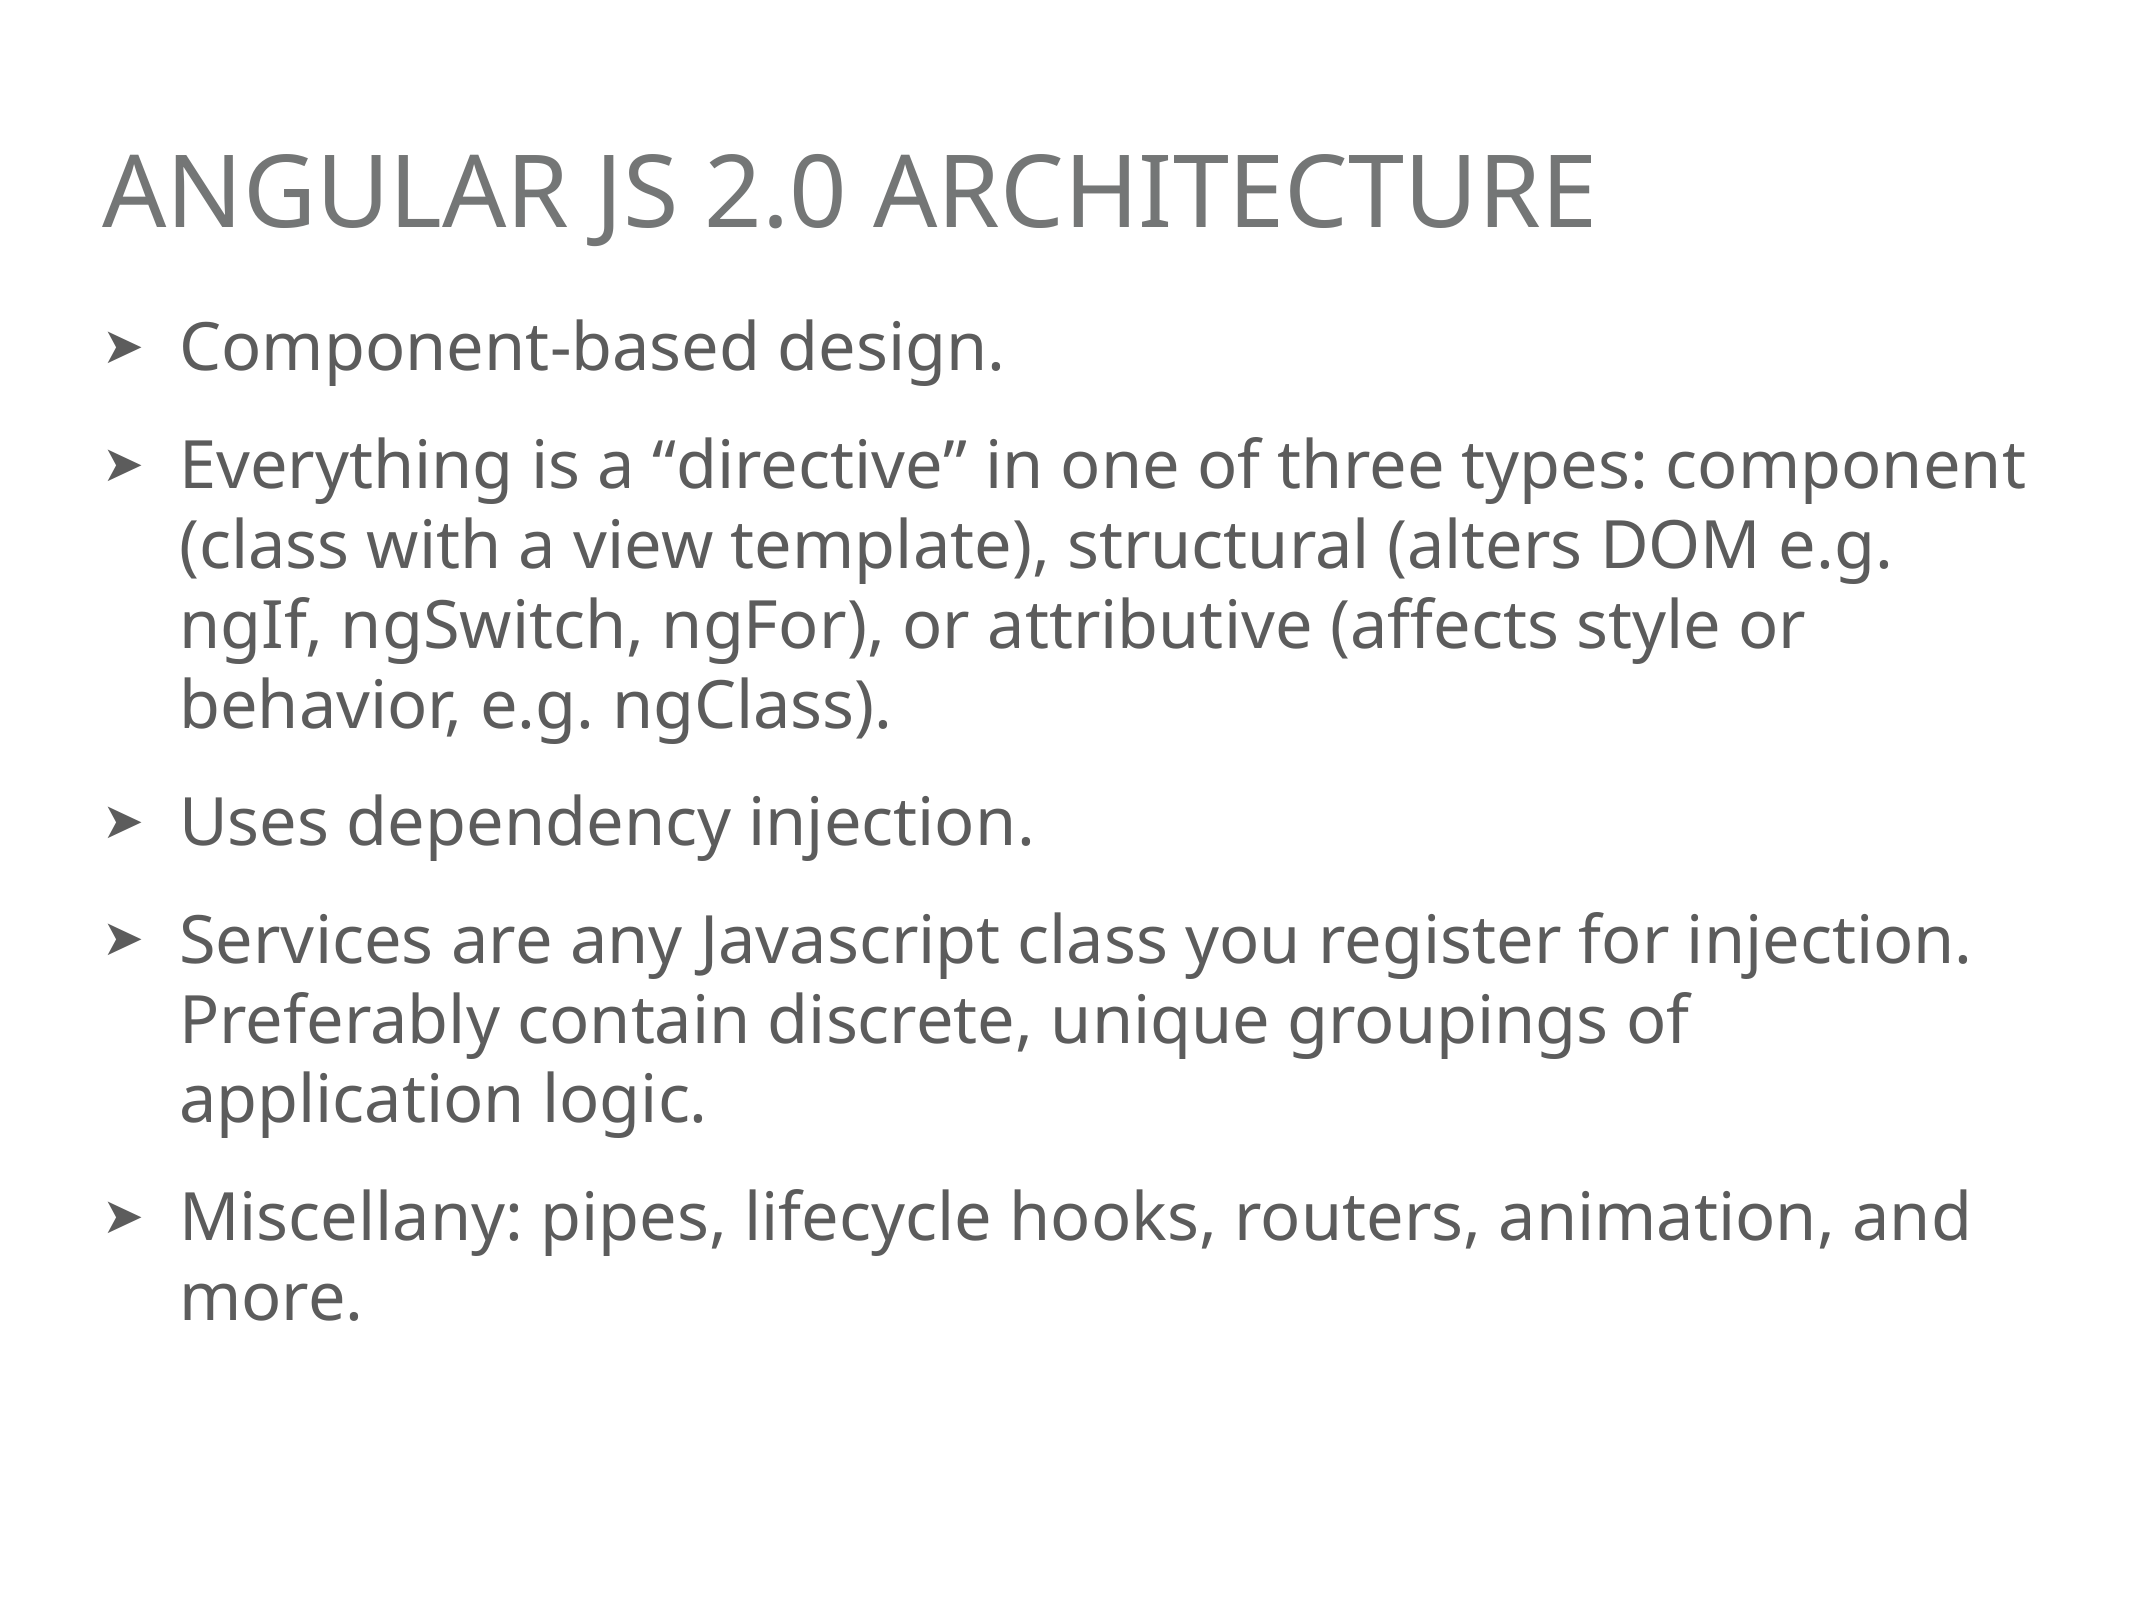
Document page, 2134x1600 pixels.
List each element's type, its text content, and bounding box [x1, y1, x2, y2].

list Component-based design. Everything is a “directive” in one of three types: component (class with a view template), structural (alters DOM e.g. ngIf, ngSwitch, ngFor), or attributive (affects style or behavior, e.g. ngClass). Uses dependency injection. Services are any Javascript class you register for injection. Preferably contain discrete, unique groupings of application logic. Miscellany: pipes, lifecycle hooks, routers, animation, and more. [93, 295, 2041, 1482]
title Angular JS 2.0 Architecture [93, 118, 2041, 238]
